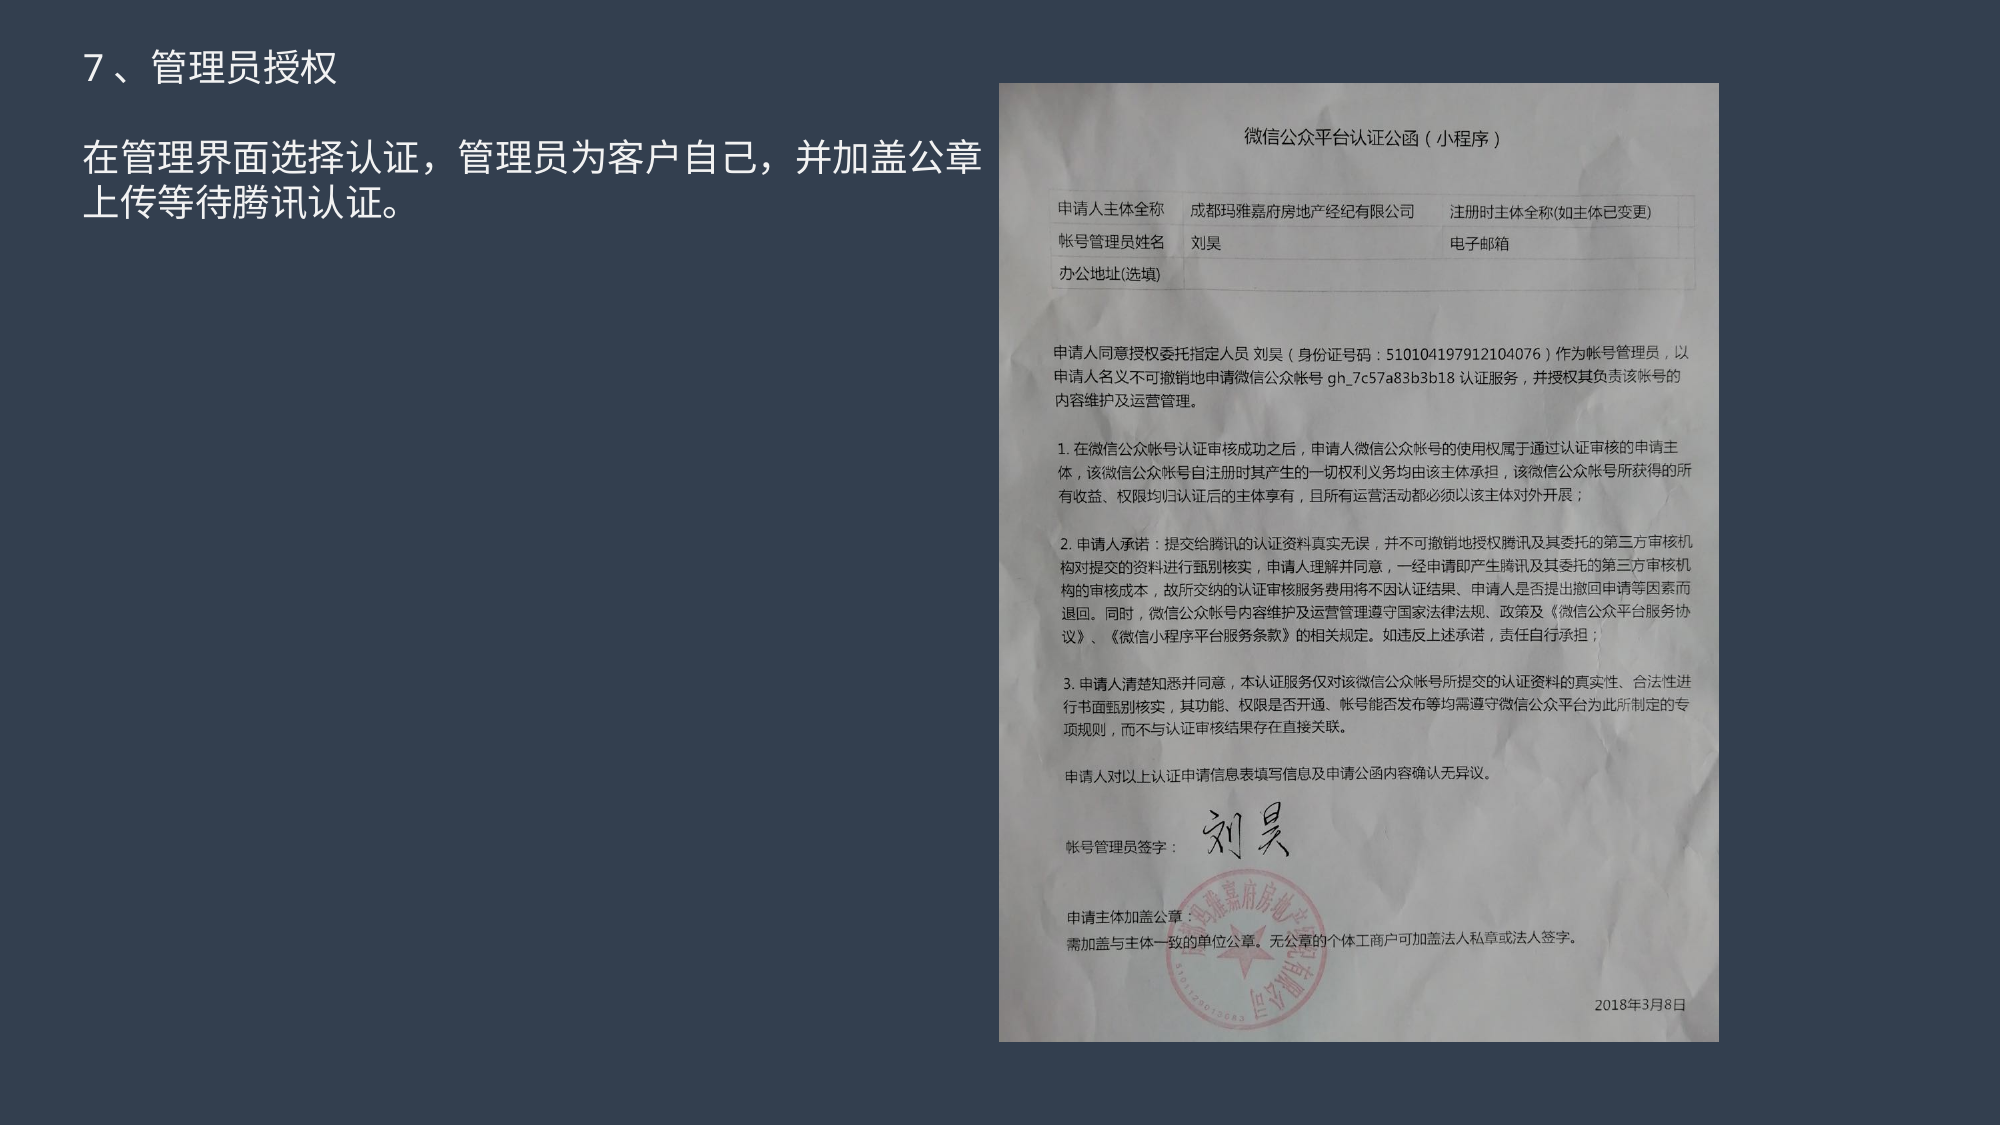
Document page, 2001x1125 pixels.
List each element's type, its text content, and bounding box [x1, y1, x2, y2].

text_box 7、管理员授权 在管理界面选择认证，管理员为客户自己，并加盖公章 上传等待腾讯认证。 [68, 36, 1803, 232]
picture [999, 83, 1719, 1042]
